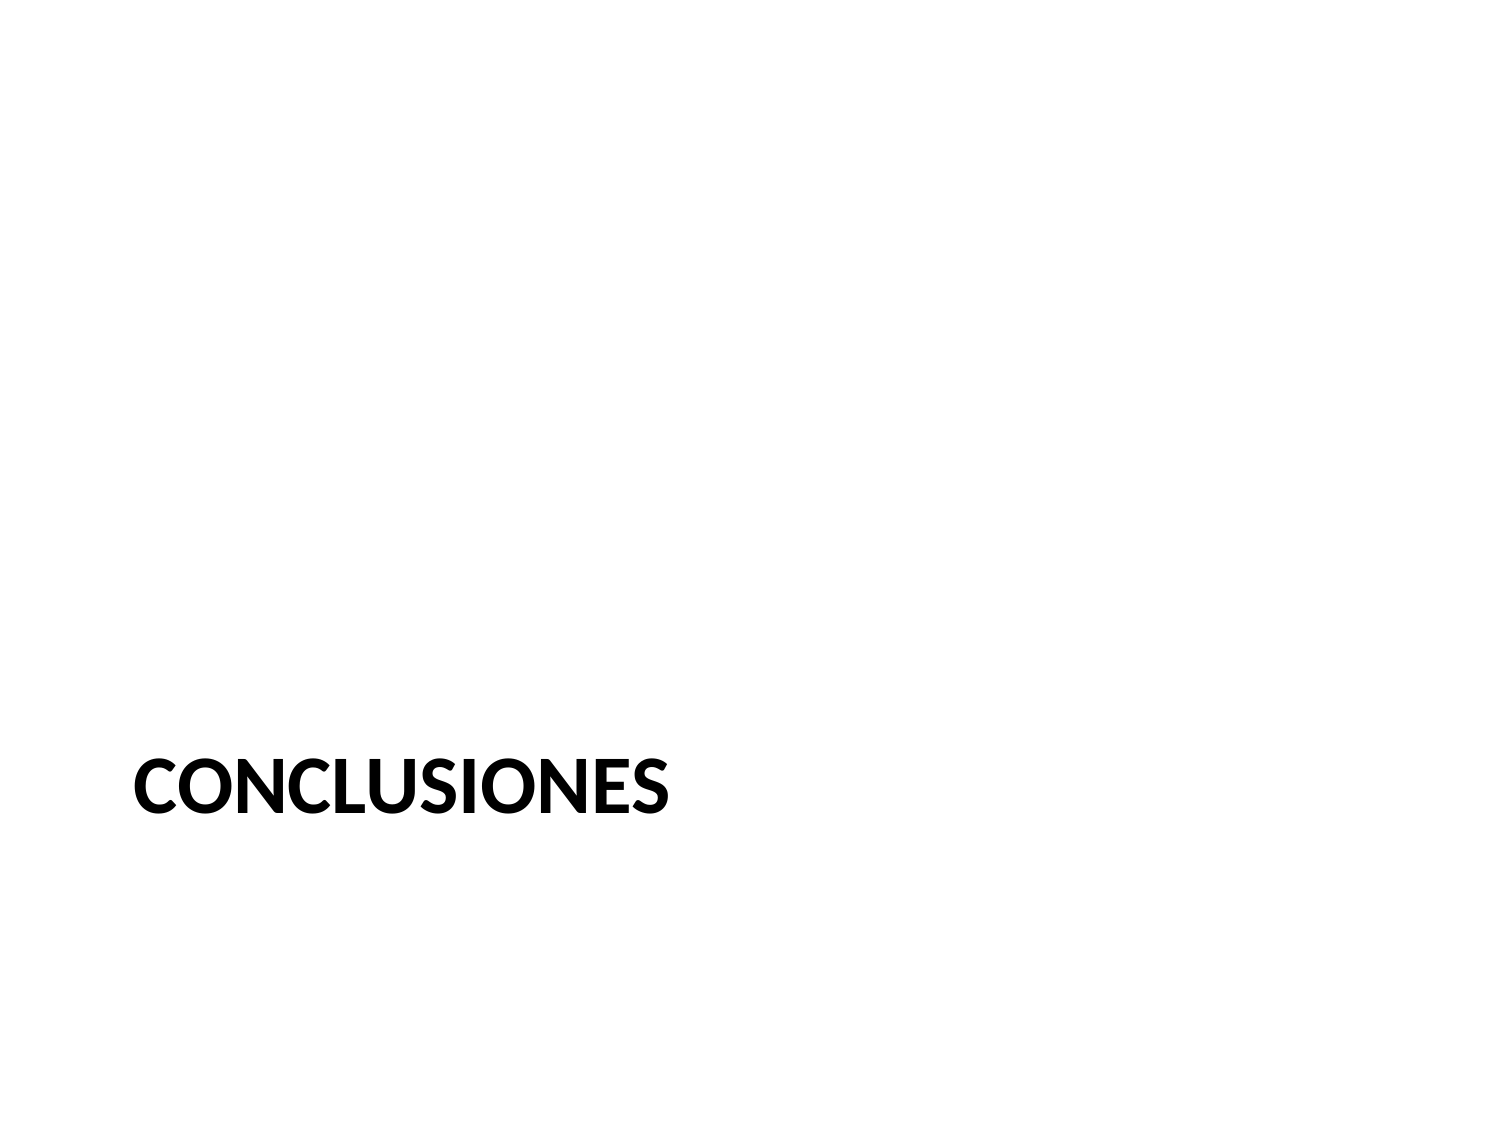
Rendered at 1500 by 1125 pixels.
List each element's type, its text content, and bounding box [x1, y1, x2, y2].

title Conclusiones [118, 722, 1394, 947]
